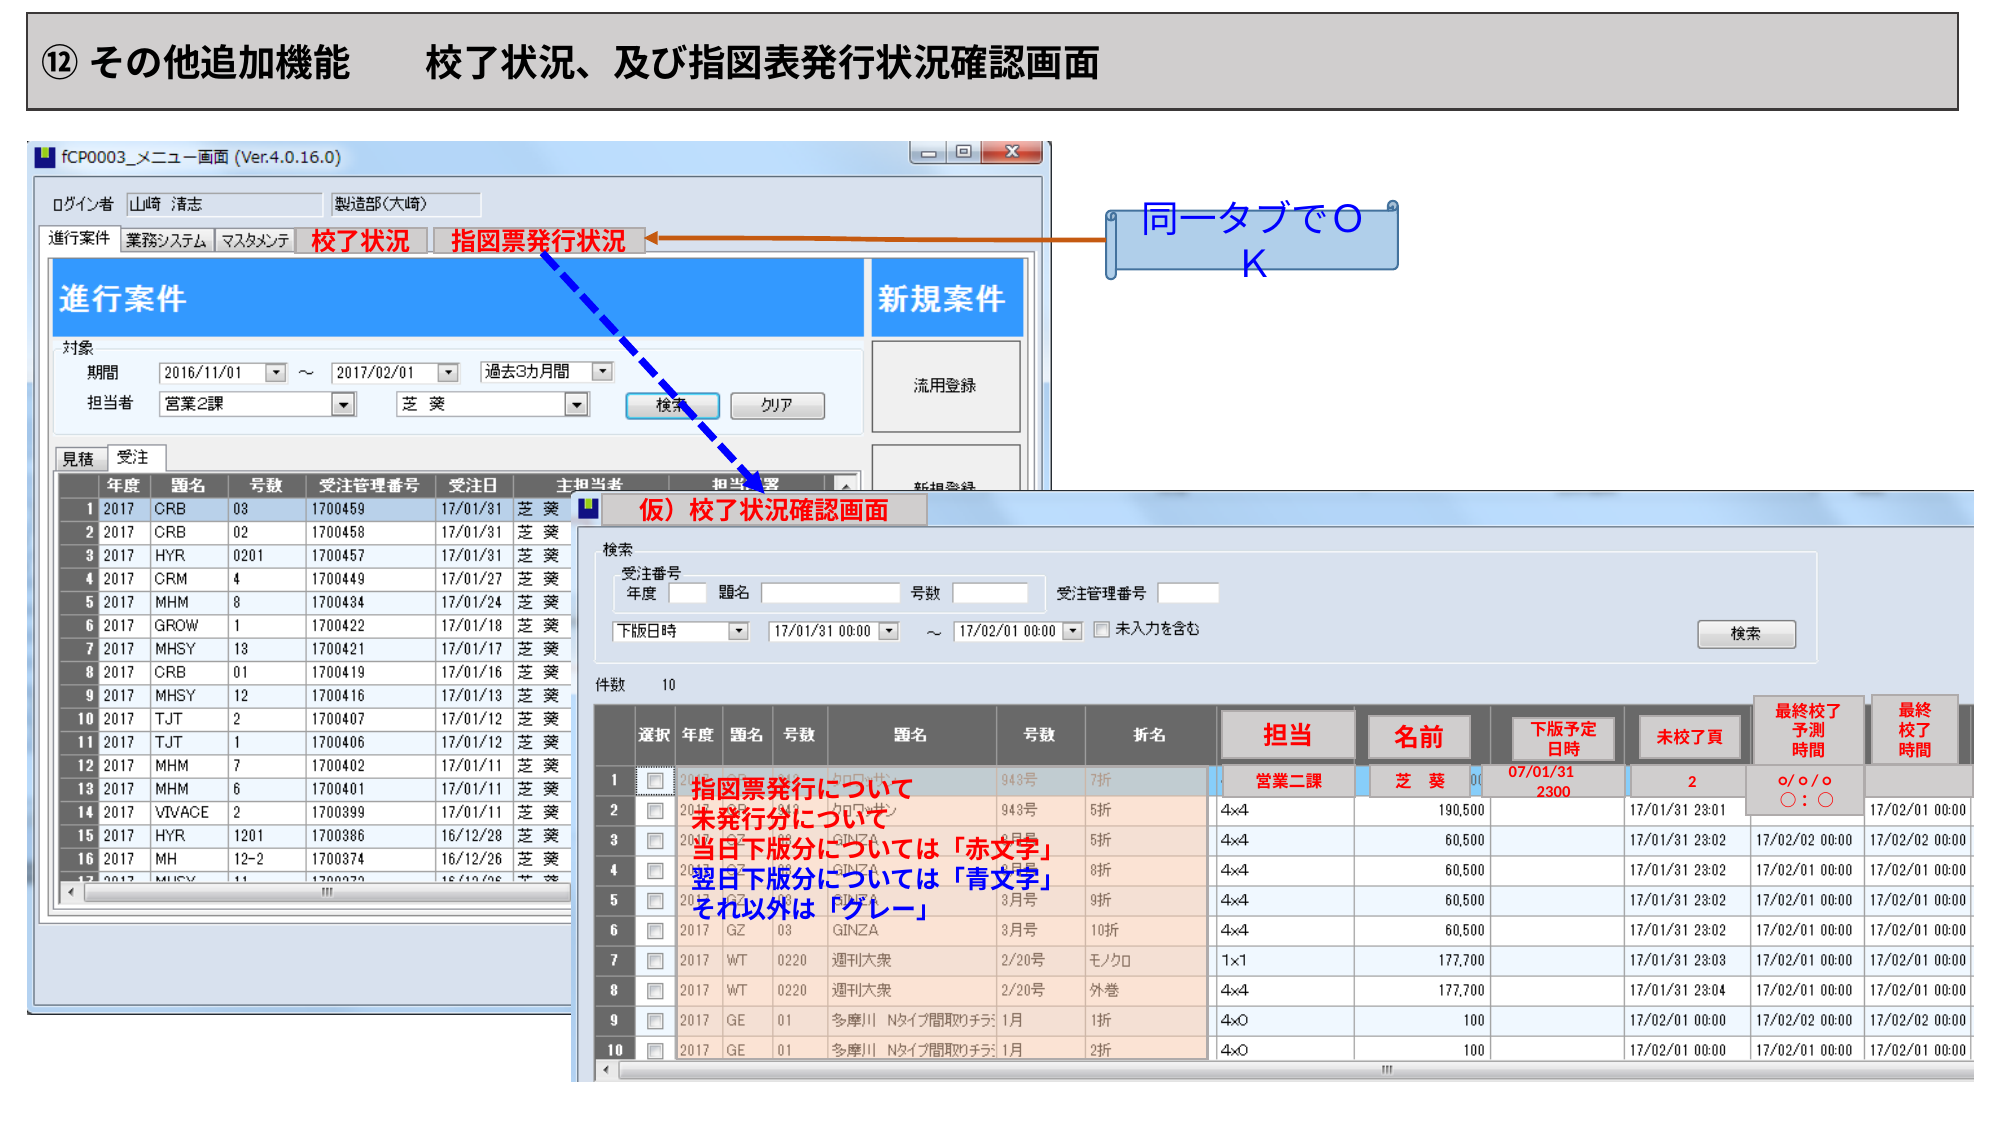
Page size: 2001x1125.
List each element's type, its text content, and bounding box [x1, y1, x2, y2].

text_box 同一タブでＯＫ [1105, 199, 1399, 281]
picture [571, 490, 1974, 1082]
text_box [542, 252, 765, 494]
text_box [27, 141, 1052, 1015]
text_box ⑫その他追加機能 校了状況、及び指図表発行状況確認画面 [26, 12, 1959, 111]
